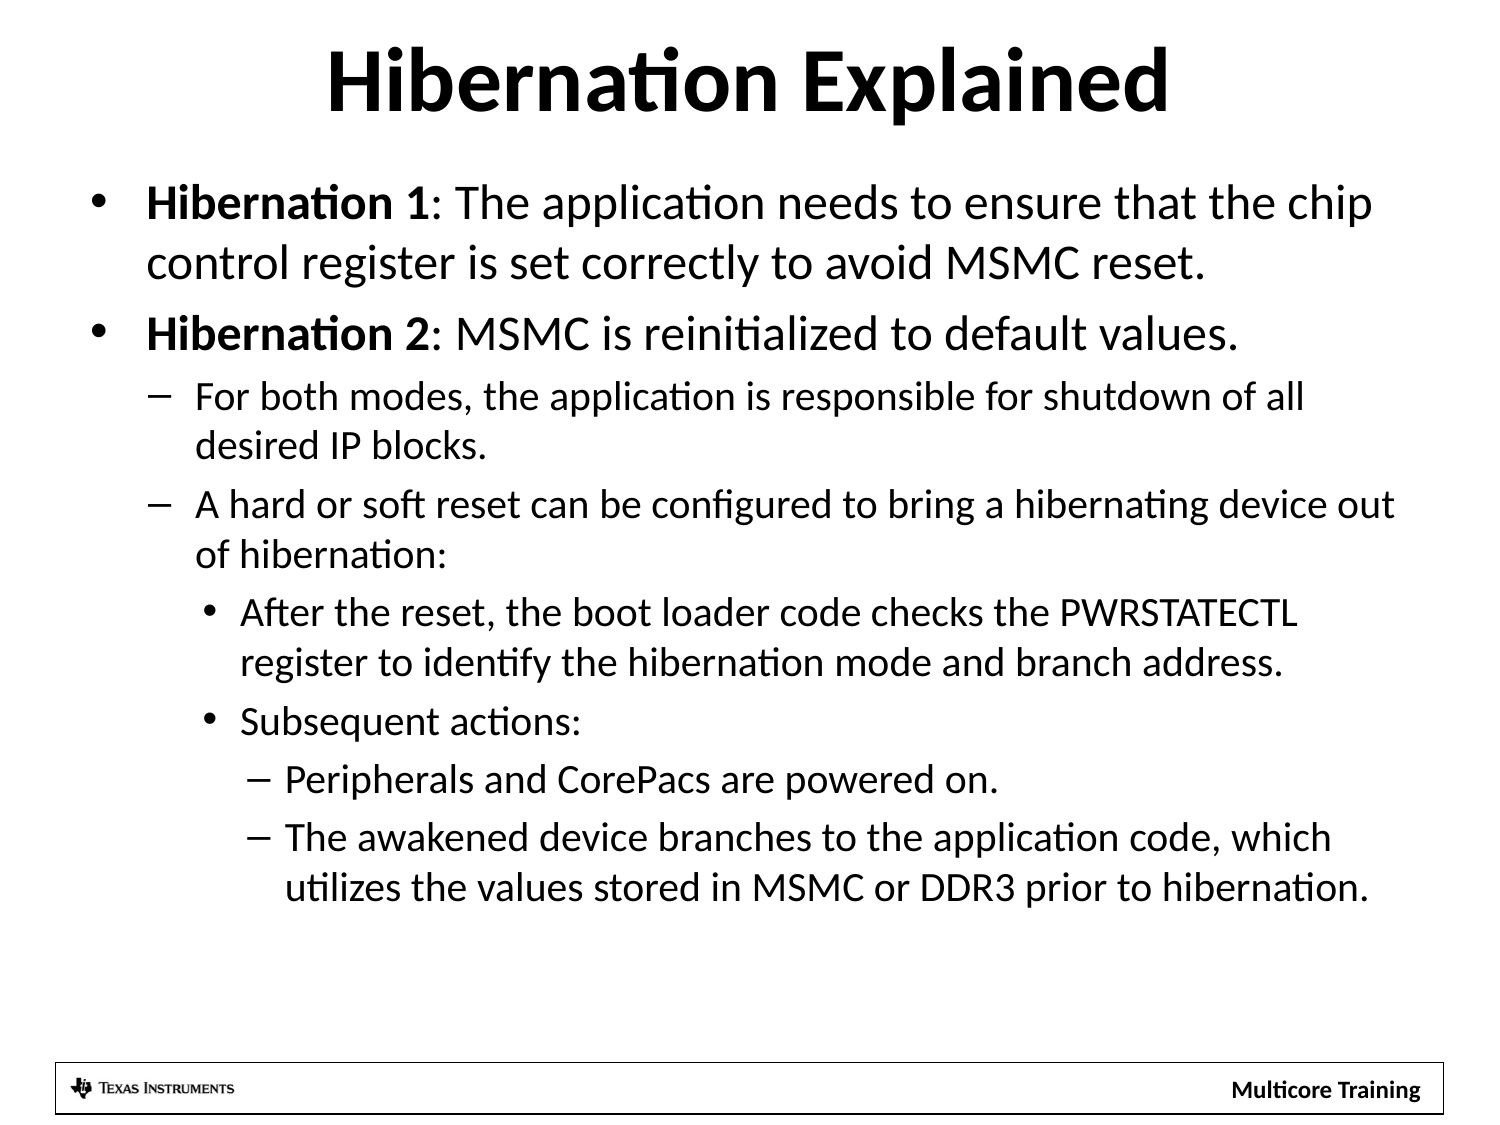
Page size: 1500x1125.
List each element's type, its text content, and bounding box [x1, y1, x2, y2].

picture [59, 1066, 245, 1110]
list Hibernation 1: The application needs to ensure that the chip control register is set correctly to avoid MSMC reset. Hibernation 2: MSMC is reinitialized to default values. For both modes, the application is responsible for shutdown of all desired IP blocks. A hard or soft reset can be configured to bring a hibernating device out of hibernation: After the reset, the boot loader code checks the PWRSTATECTL register to identify the hibernation mode and branch address. Subsequent actions: Peripherals and CorePacs are powered on. The awakened device branches to the application code, which utilizes the values stored in MSMC or DDR3 prior to hibernation. [74, 162, 1426, 1038]
title Hibernation Explained [74, 12, 1426, 138]
